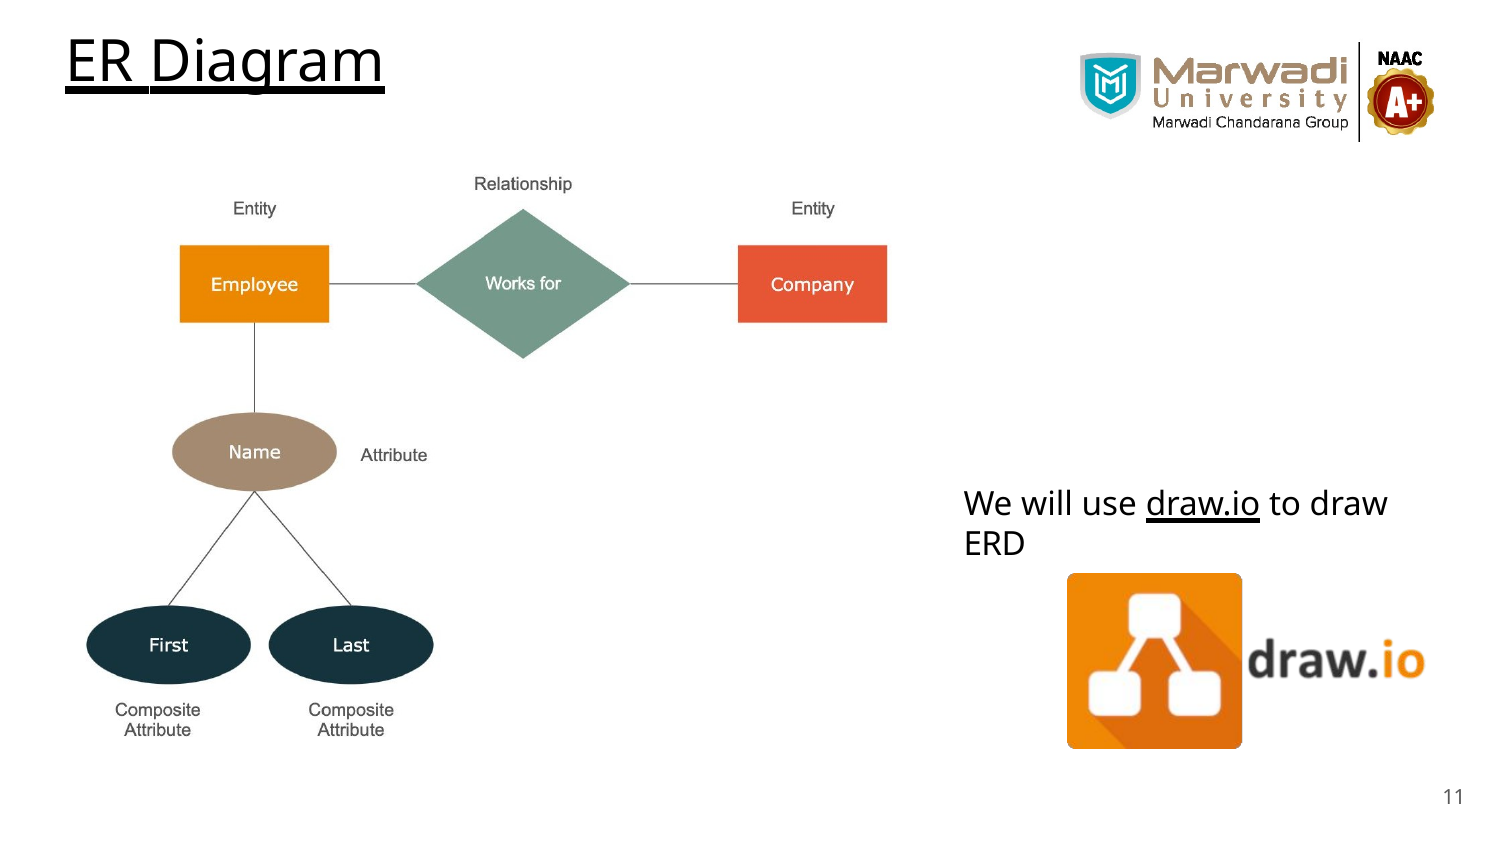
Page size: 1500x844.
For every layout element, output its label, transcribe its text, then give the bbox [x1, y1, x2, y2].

picture [85, 174, 892, 737]
title ER Diagram [63, 20, 1107, 164]
picture [1067, 573, 1429, 749]
picture [1068, 28, 1445, 154]
slide_number 11 [1440, 783, 1475, 844]
text_box We will use draw.io to draw ERD [961, 479, 1453, 563]
